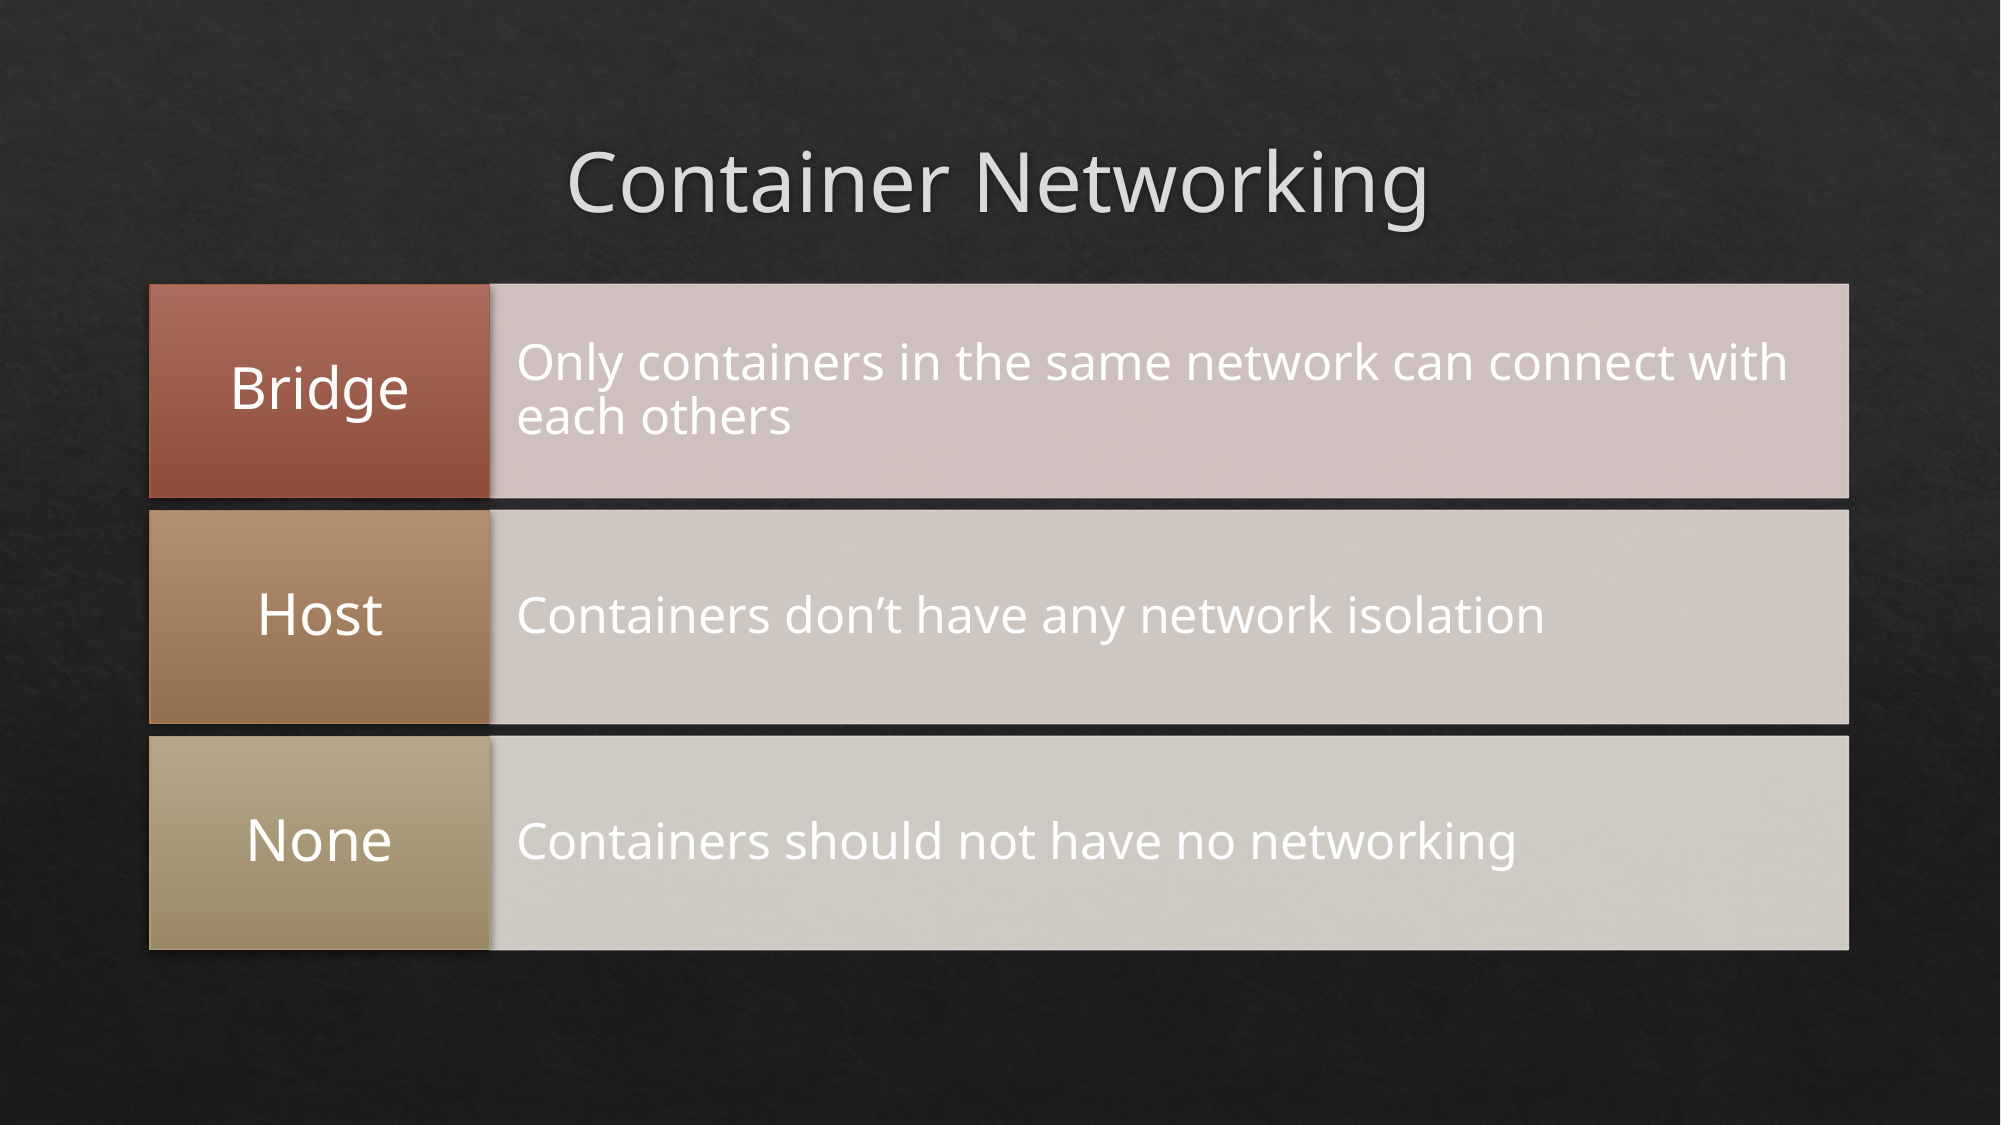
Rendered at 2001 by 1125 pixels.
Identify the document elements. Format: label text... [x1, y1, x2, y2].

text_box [149, 283, 1849, 951]
title Container Networking [149, 99, 1849, 260]
